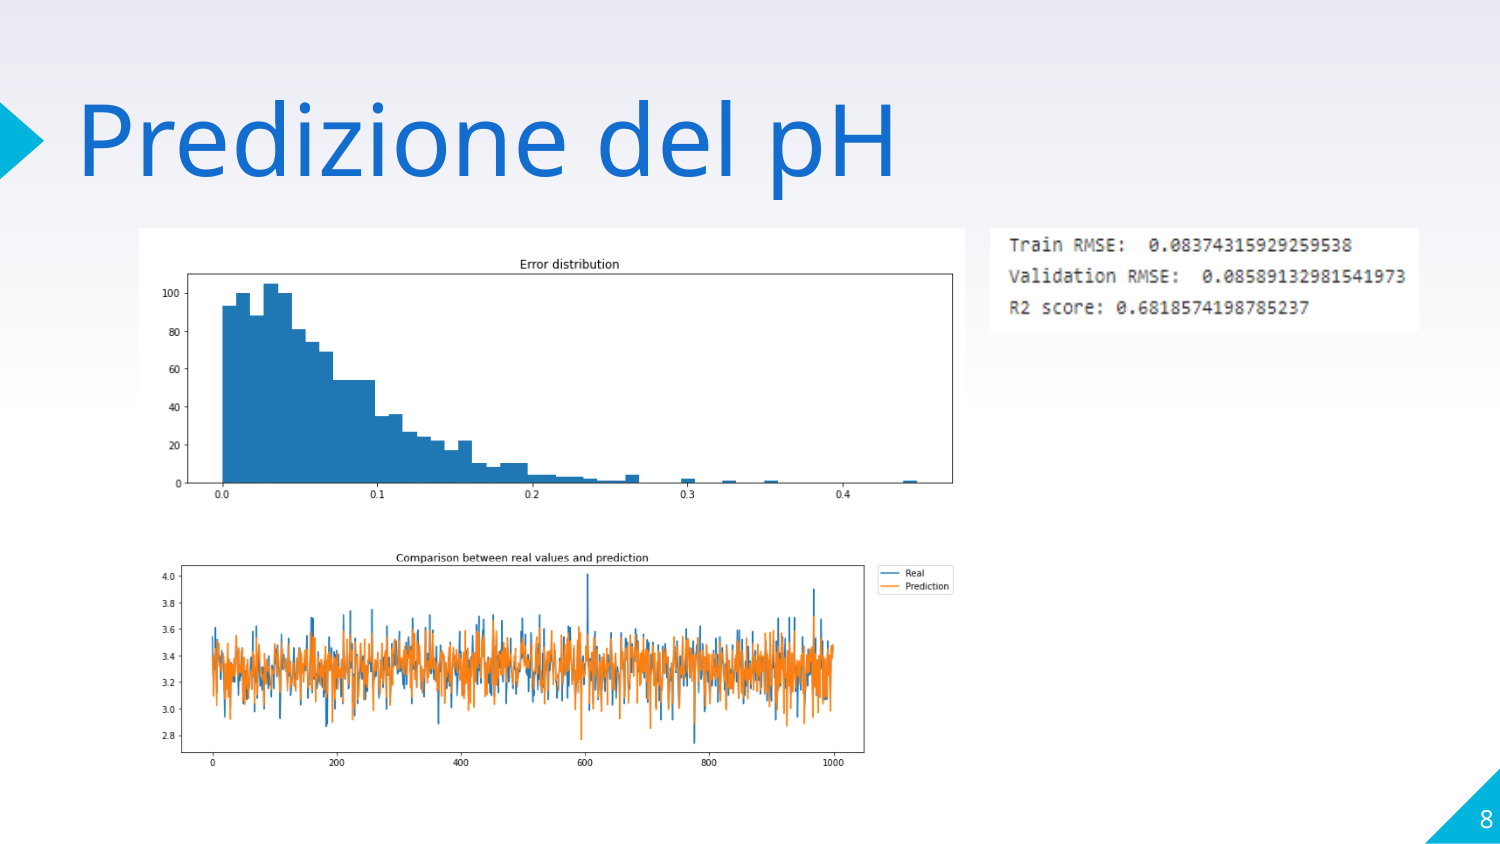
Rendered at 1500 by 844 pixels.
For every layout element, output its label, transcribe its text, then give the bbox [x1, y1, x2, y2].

title Predizione del pH [75, 99, 1468, 277]
slide_number 8 [1418, 760, 1494, 838]
picture [989, 228, 1419, 331]
picture [138, 228, 966, 784]
